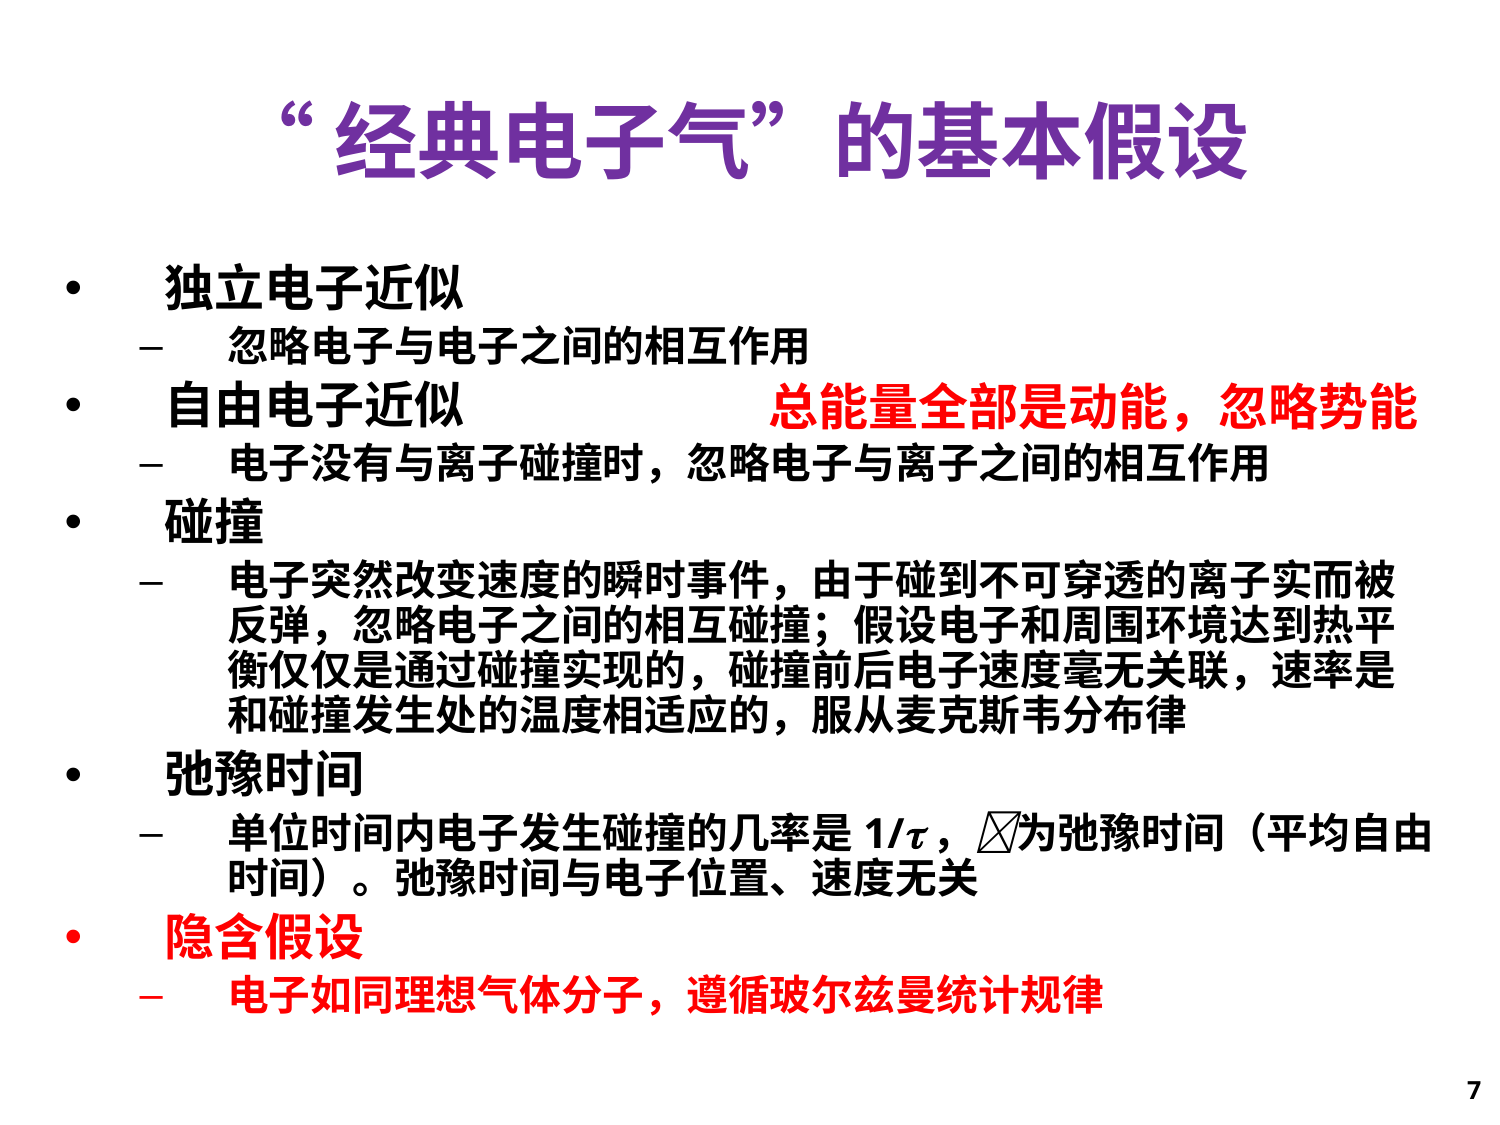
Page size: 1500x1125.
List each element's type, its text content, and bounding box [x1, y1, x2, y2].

text_box 总能量全部是动能，忽略势能 [753, 368, 1434, 444]
list 独立电子近似 忽略电子与电子之间的相互作用 自由电子近似 电子没有与离子碰撞时，忽略电子与离子之间的相互作用 碰撞 电子突然改变速度的瞬时事件，由于碰到不可穿透的离子实而被反弹，忽略电子之间的相互碰撞；假设电子和周围环境达到热平衡仅仅是通过碰撞实现的，碰撞前后电子速度毫无关联，速率是和碰撞发生处的温度相适应的，服从麦克斯韦分布律 弛豫时间 单位时间内电子发生碰撞的几率是1/，为弛豫时间（平均自由时间）。弛豫时间与电子位置、速度无关 隐含假设 电子如同理想气体分子，遵循玻尔兹曼统计规律 [49, 255, 1451, 1071]
slide_number 7 [1146, 1061, 1497, 1122]
title “经典电子气”的基本假设 [49, 78, 1451, 201]
